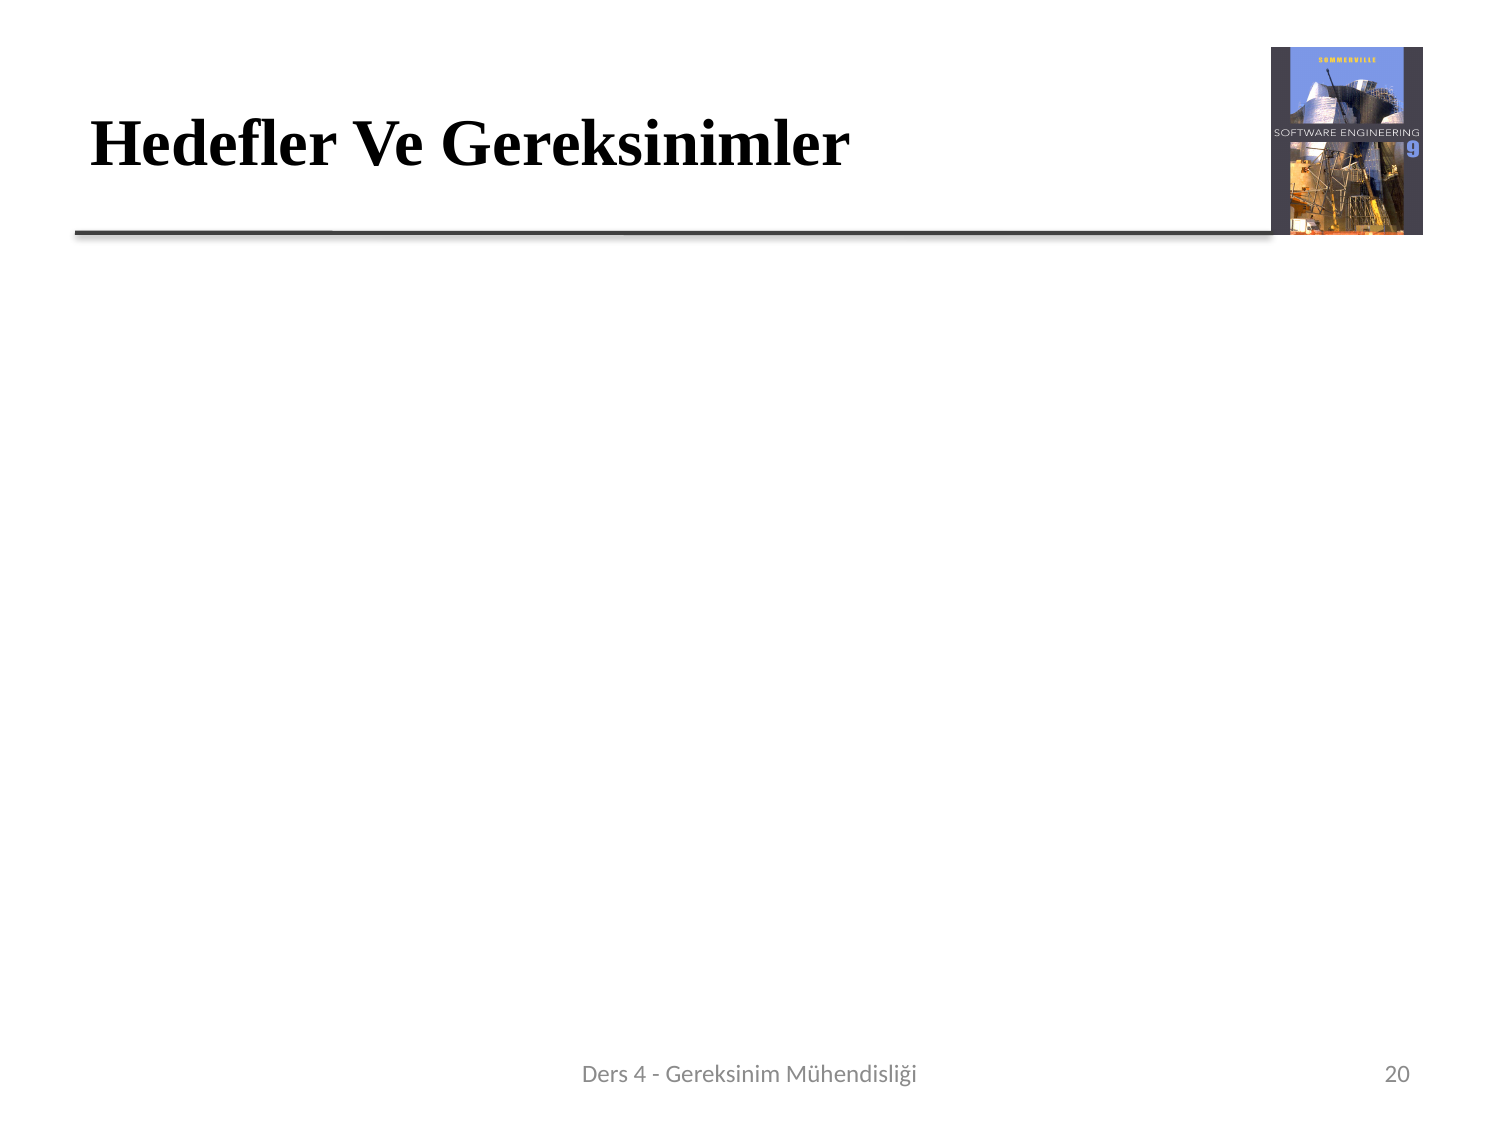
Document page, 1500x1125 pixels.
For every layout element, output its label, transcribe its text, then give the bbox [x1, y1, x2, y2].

footer Ders 4 - Gereksinim Mühendisliği [512, 1042, 988, 1103]
slide_number 20 [1074, 1042, 1425, 1103]
title Hedefler Ve Gereksinimler [74, 44, 1272, 233]
picture [1272, 47, 1423, 235]
